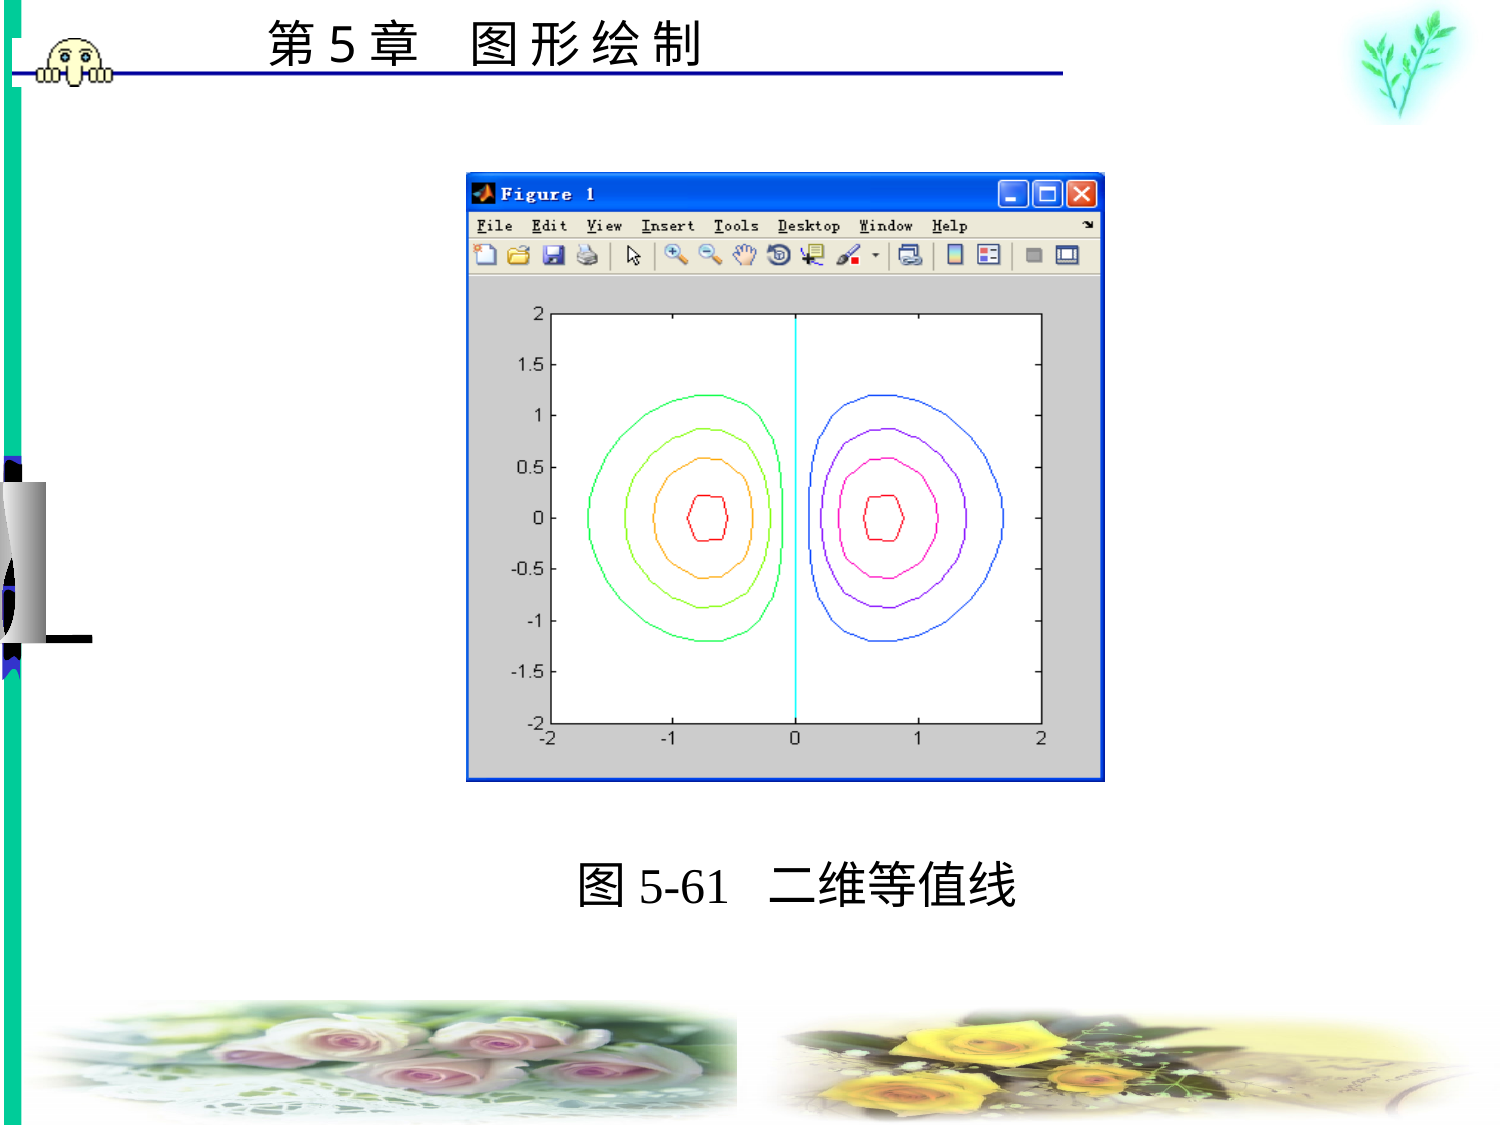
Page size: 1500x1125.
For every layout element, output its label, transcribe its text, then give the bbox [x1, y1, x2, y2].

picture [466, 172, 1105, 782]
picture [1312, 0, 1500, 125]
picture [477, 38, 511, 61]
text_box 图5-61 二维等值线 [561, 846, 1044, 921]
picture [277, 45, 289, 50]
picture [24, 1000, 1500, 1125]
picture [12, 38, 1063, 87]
picture [293, 38, 306, 42]
